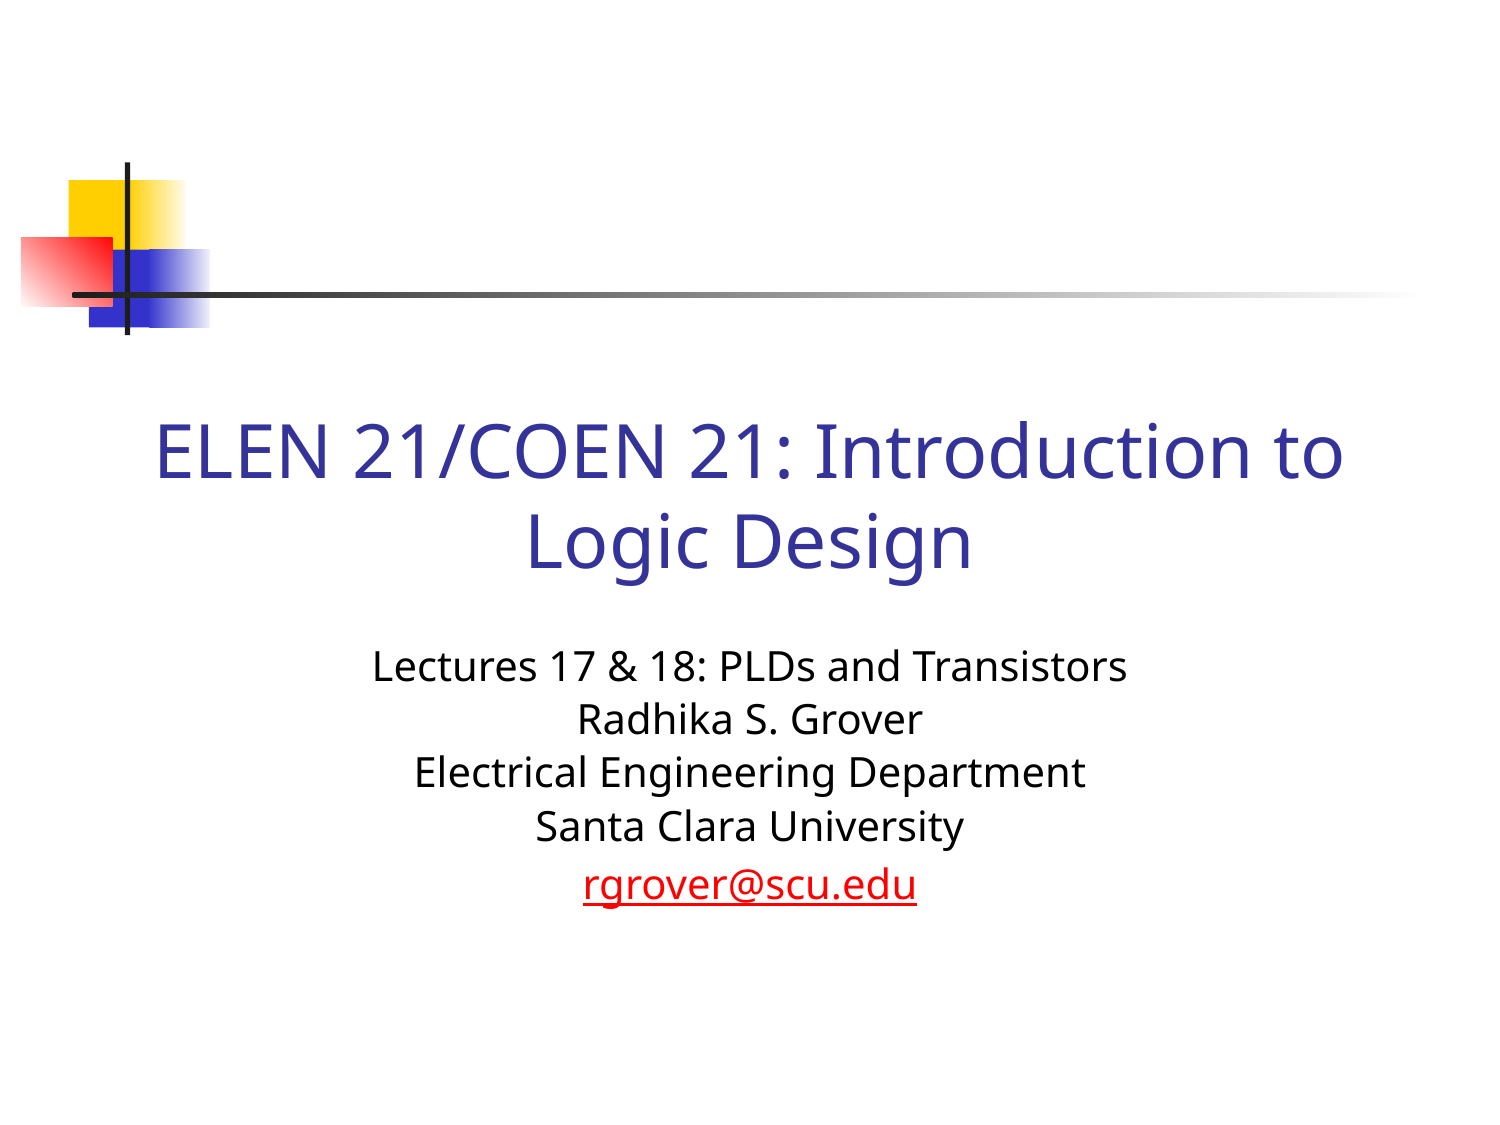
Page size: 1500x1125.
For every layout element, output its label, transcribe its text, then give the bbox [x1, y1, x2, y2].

subtitle Lectures 17 & 18: PLDs and Transistors Radhika S. Grover Electrical Engineering Department Santa Clara University rgrover@scu.edu [224, 637, 1276, 926]
title ELEN 21/COEN 21: Introduction to Logic Design [112, 349, 1388, 591]
